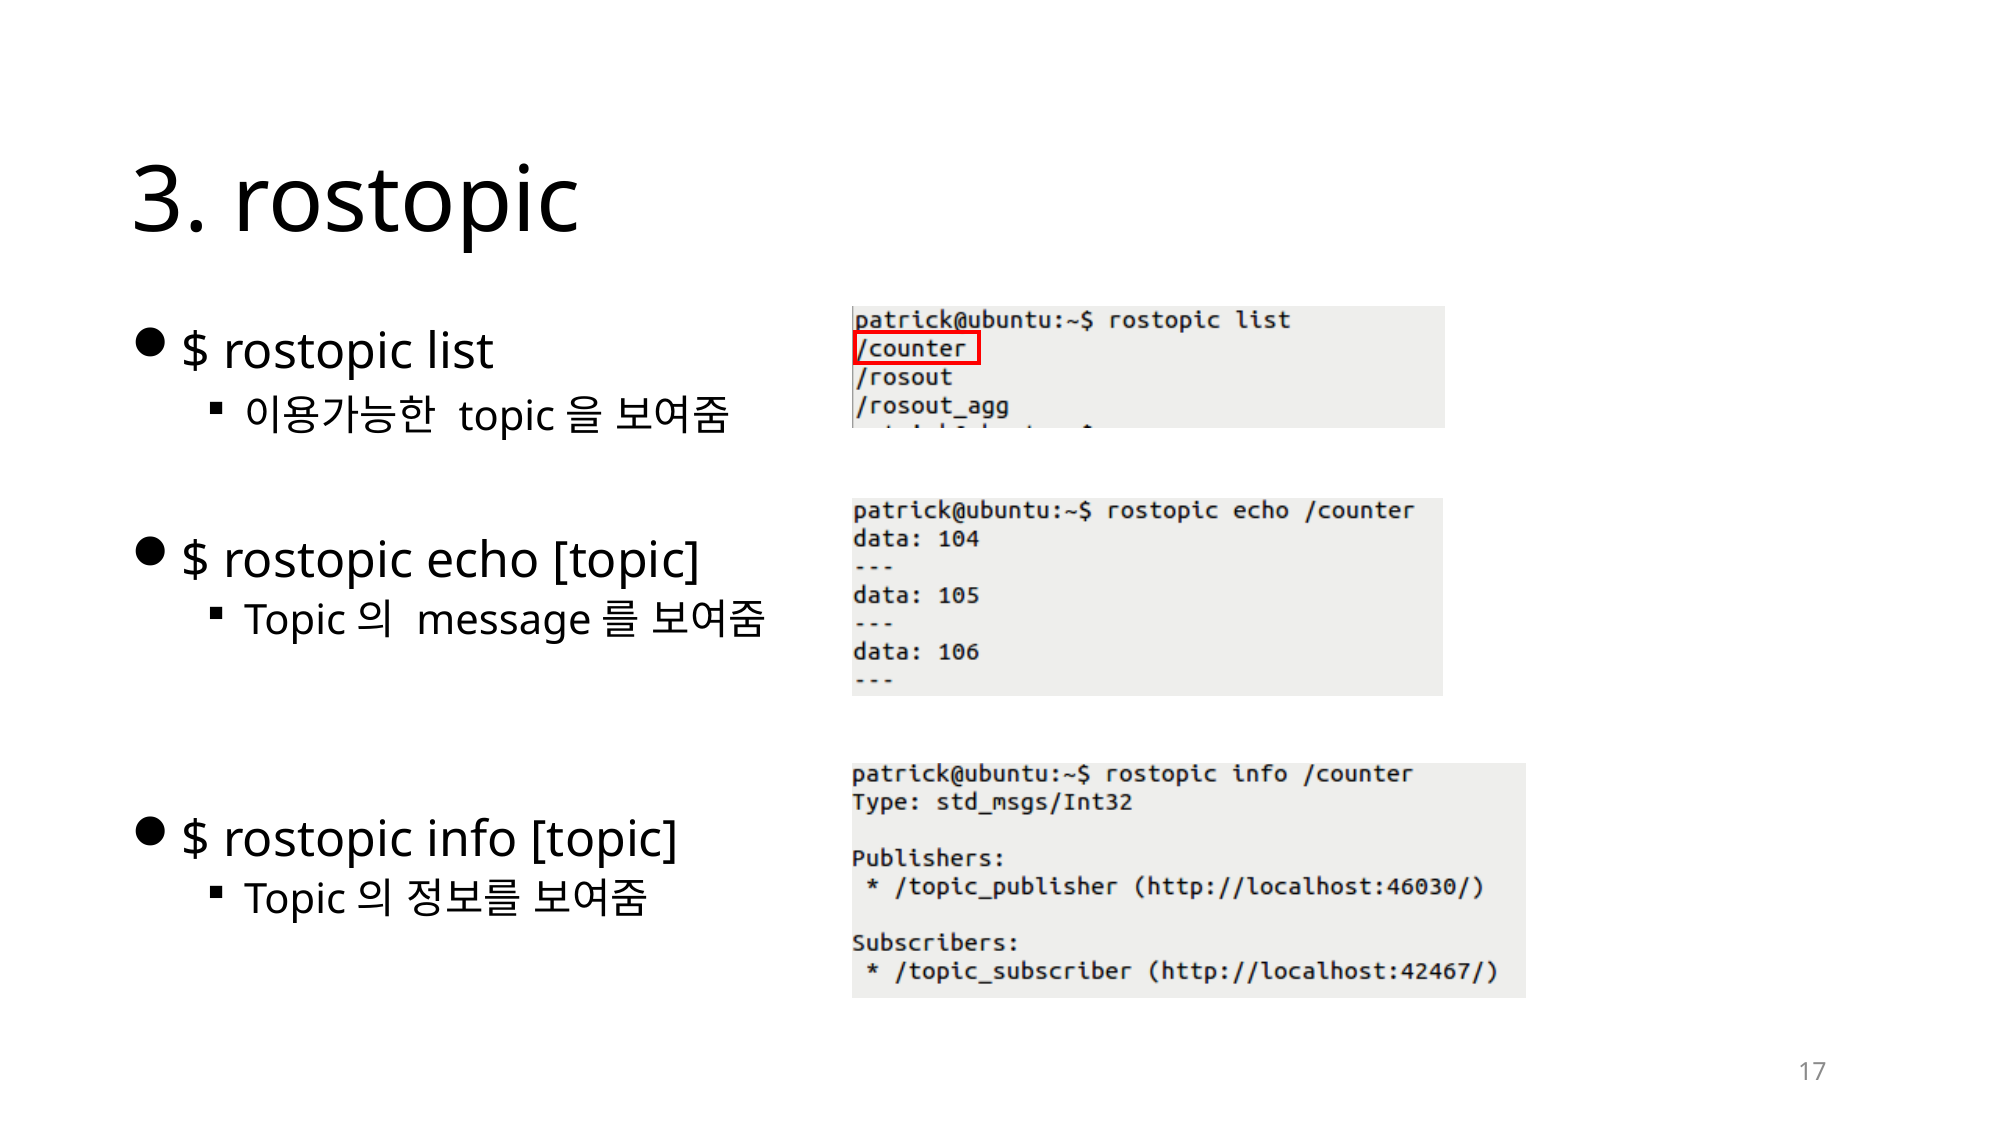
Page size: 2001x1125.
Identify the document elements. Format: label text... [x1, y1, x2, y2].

picture [852, 763, 1526, 999]
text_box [852, 306, 1445, 428]
picture [852, 498, 1443, 696]
title 3. rostopic [116, 93, 1842, 310]
slide_number 17 [1391, 1042, 1842, 1103]
list $ rostopic list 이용가능한 topic을 보여줌 $ rostopic echo [topic] Topic의 message를 보여줌 $ rostopic info [topic] Topic의 정보를 보여줌 [116, 310, 1842, 1025]
